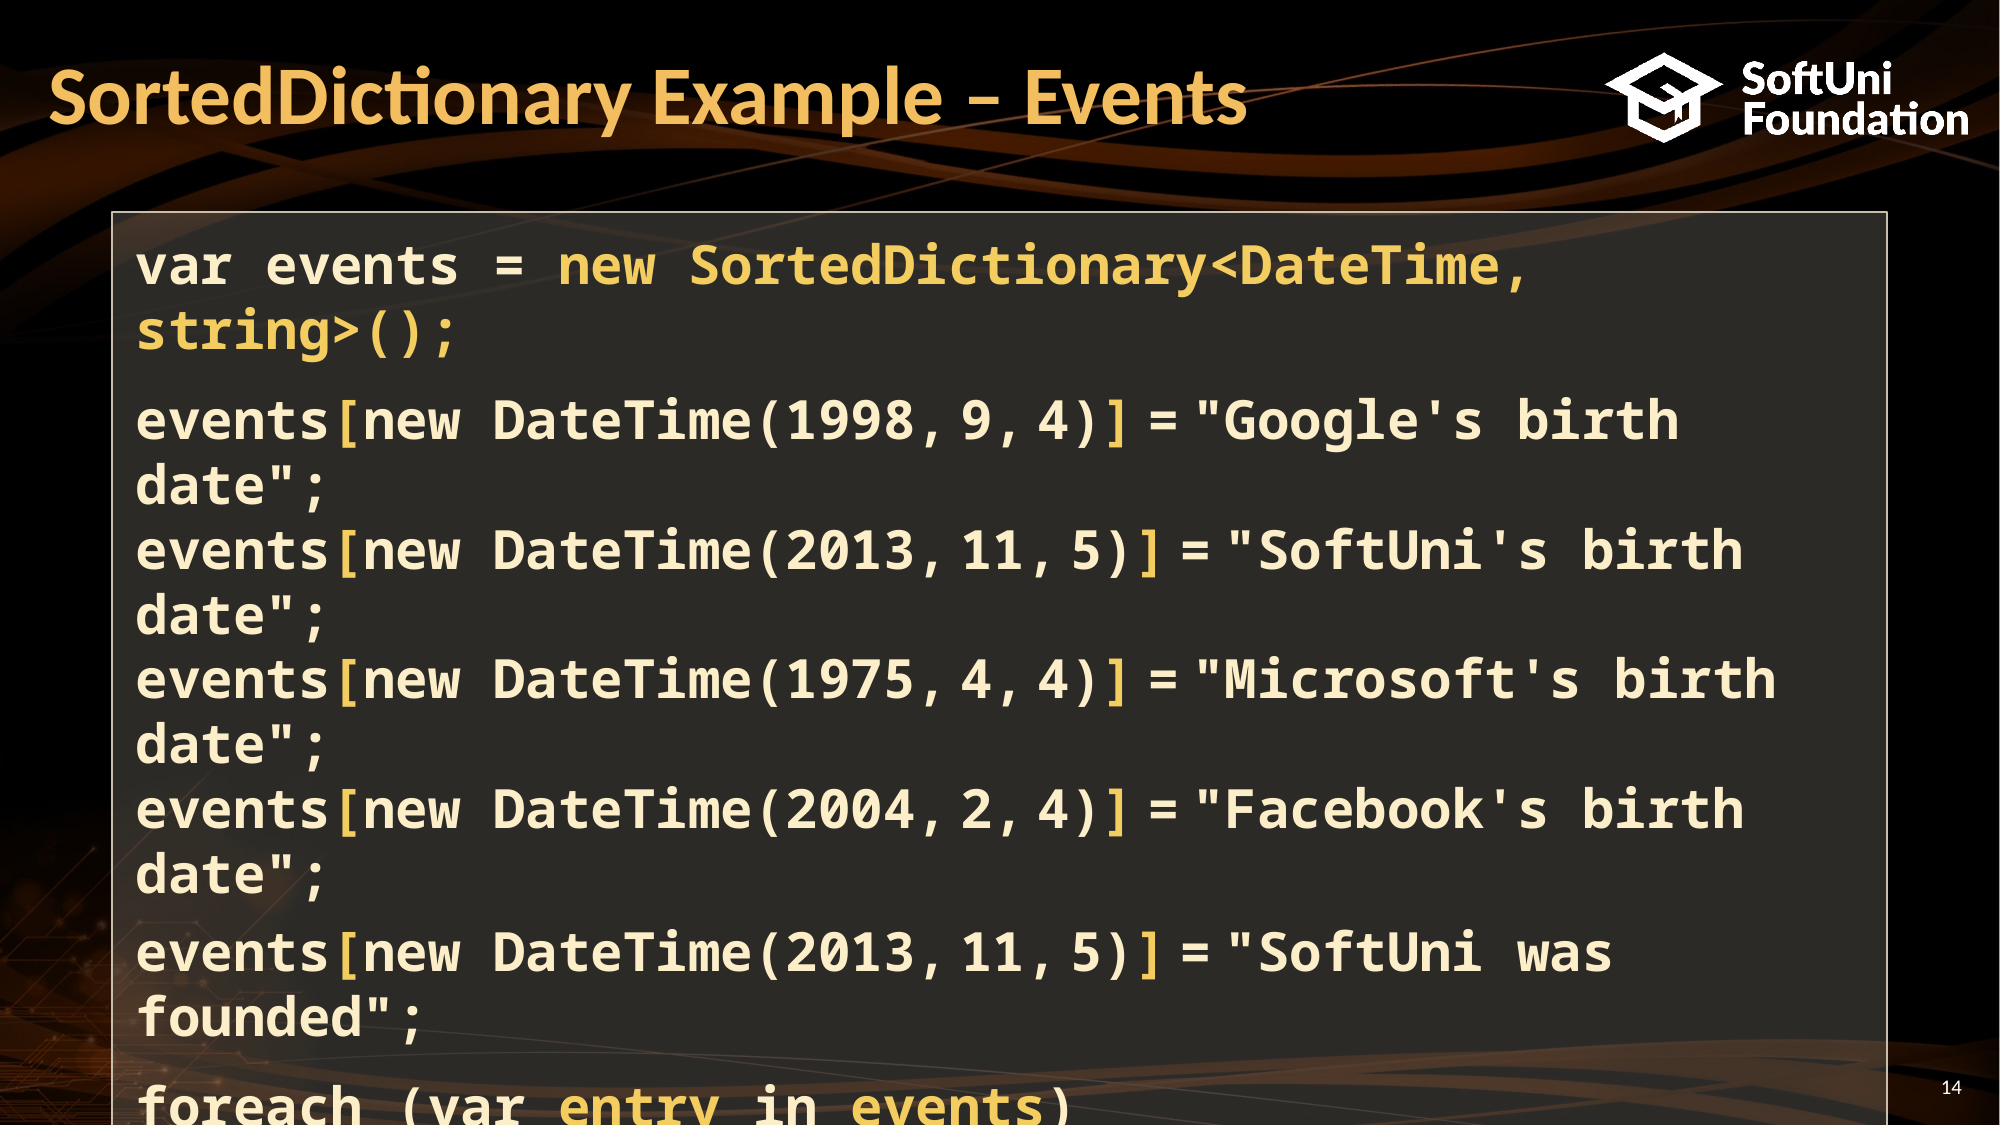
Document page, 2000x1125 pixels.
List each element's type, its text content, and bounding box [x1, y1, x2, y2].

title SortedDictionary Example – Events [30, 6, 1602, 189]
slide_number 14 [1897, 1070, 1968, 1103]
text_box var events = new SortedDictionary<DateTime, string>(); events[new DateTime(1998, 9, 4)] = "Google's birth date"; events[new DateTime(2013, 11, 5)] = "SoftUni's birth date"; events[new DateTime(1975, 4, 4)] = "Microsoft's birth date"; events[new DateTime(2004, 2, 4)] = "Facebook's birth date"; events[new DateTime(2013, 11, 5)] = "SoftUni was founded"; foreach (var entry in events) { Console.WriteLine("{0:dd-MMM-yyyy}: {1}", entry.Key, entry.Value); } [112, 212, 1888, 1125]
picture [0, 0, 2000, 1125]
